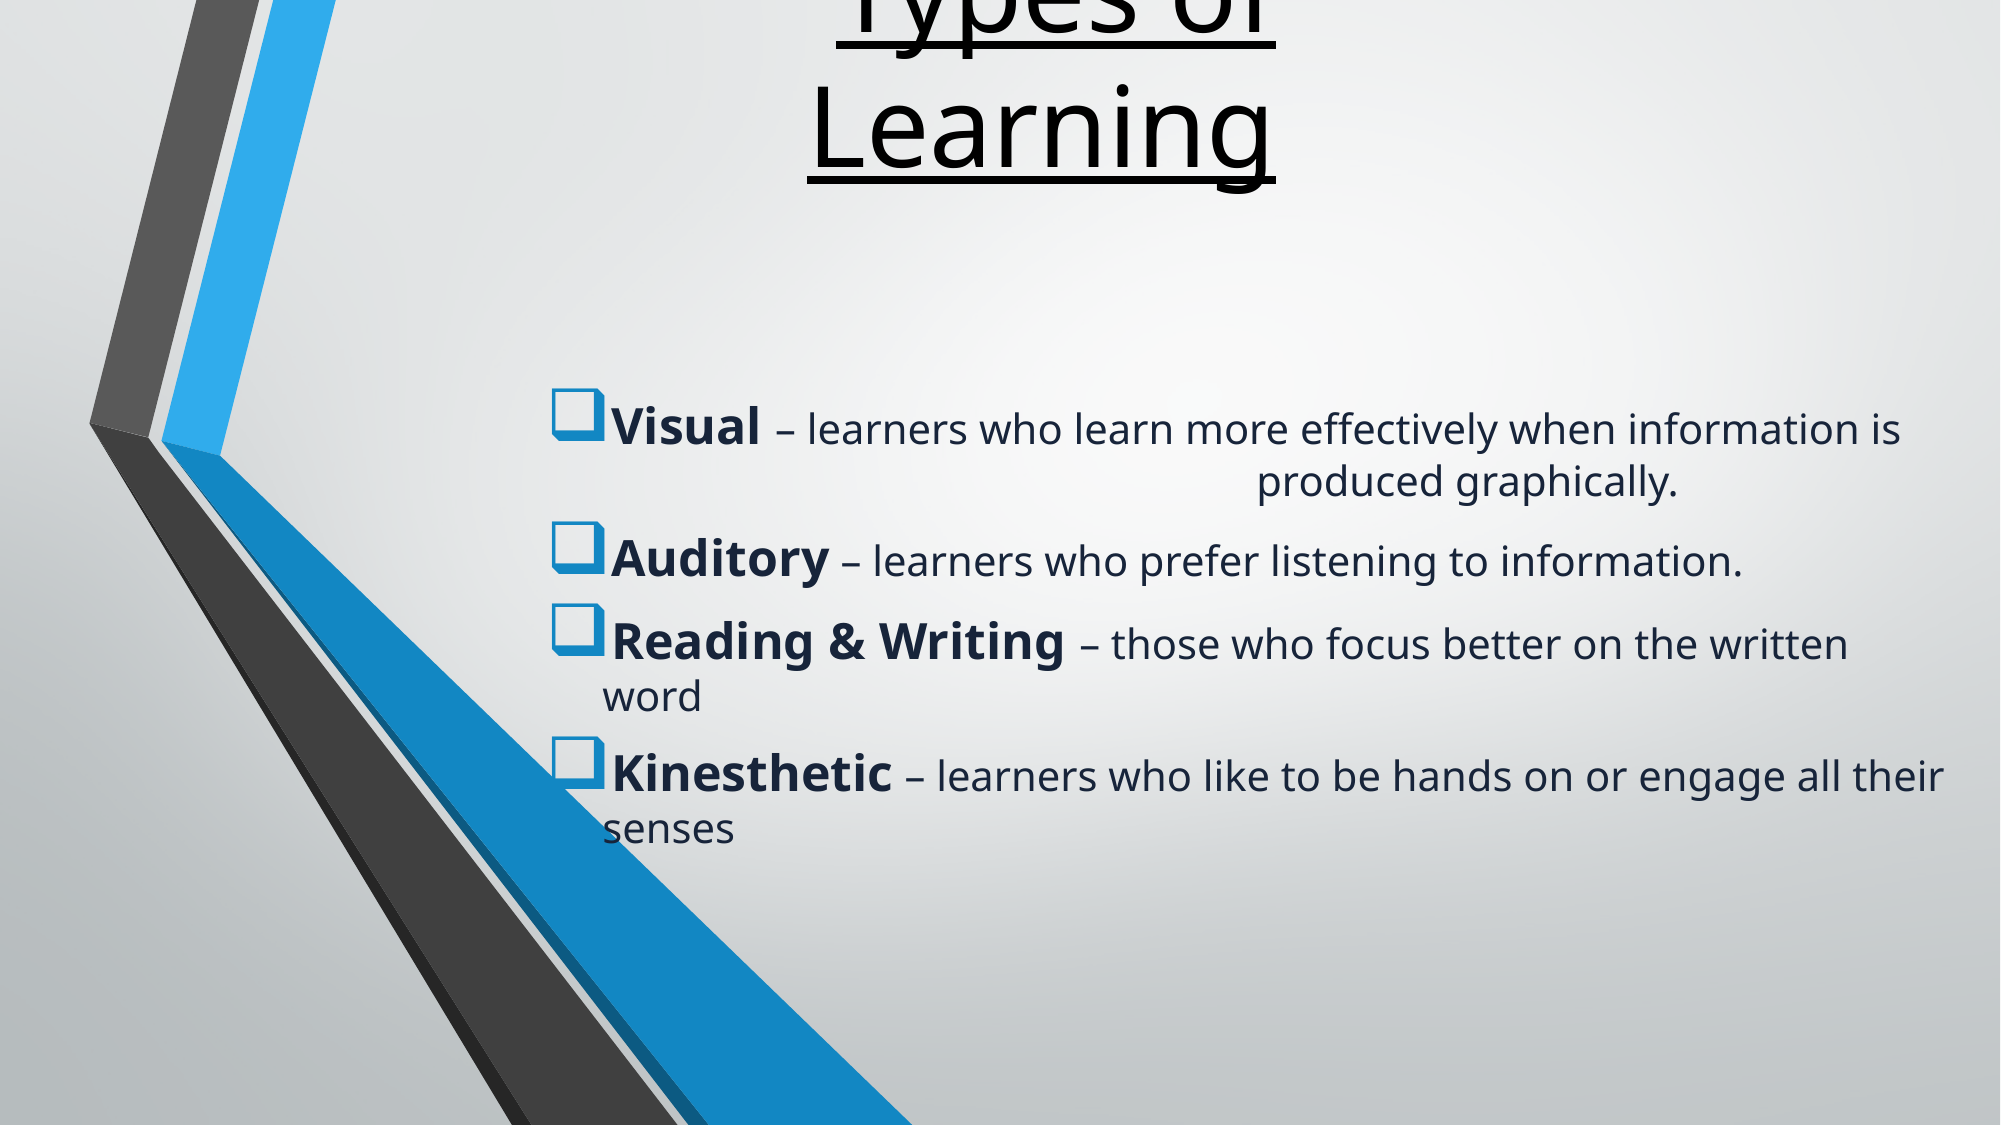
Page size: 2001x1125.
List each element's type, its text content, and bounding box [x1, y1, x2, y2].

title Types of Learning [431, 54, 1292, 198]
subtitle Visual – learners who learn more effectively when information is produced graphically. Auditory – learners who prefer listening to information. Reading & Writing – those who focus better on the written word Kinesthetic – learners who like to be hands on or engage all their senses [531, 386, 1967, 739]
